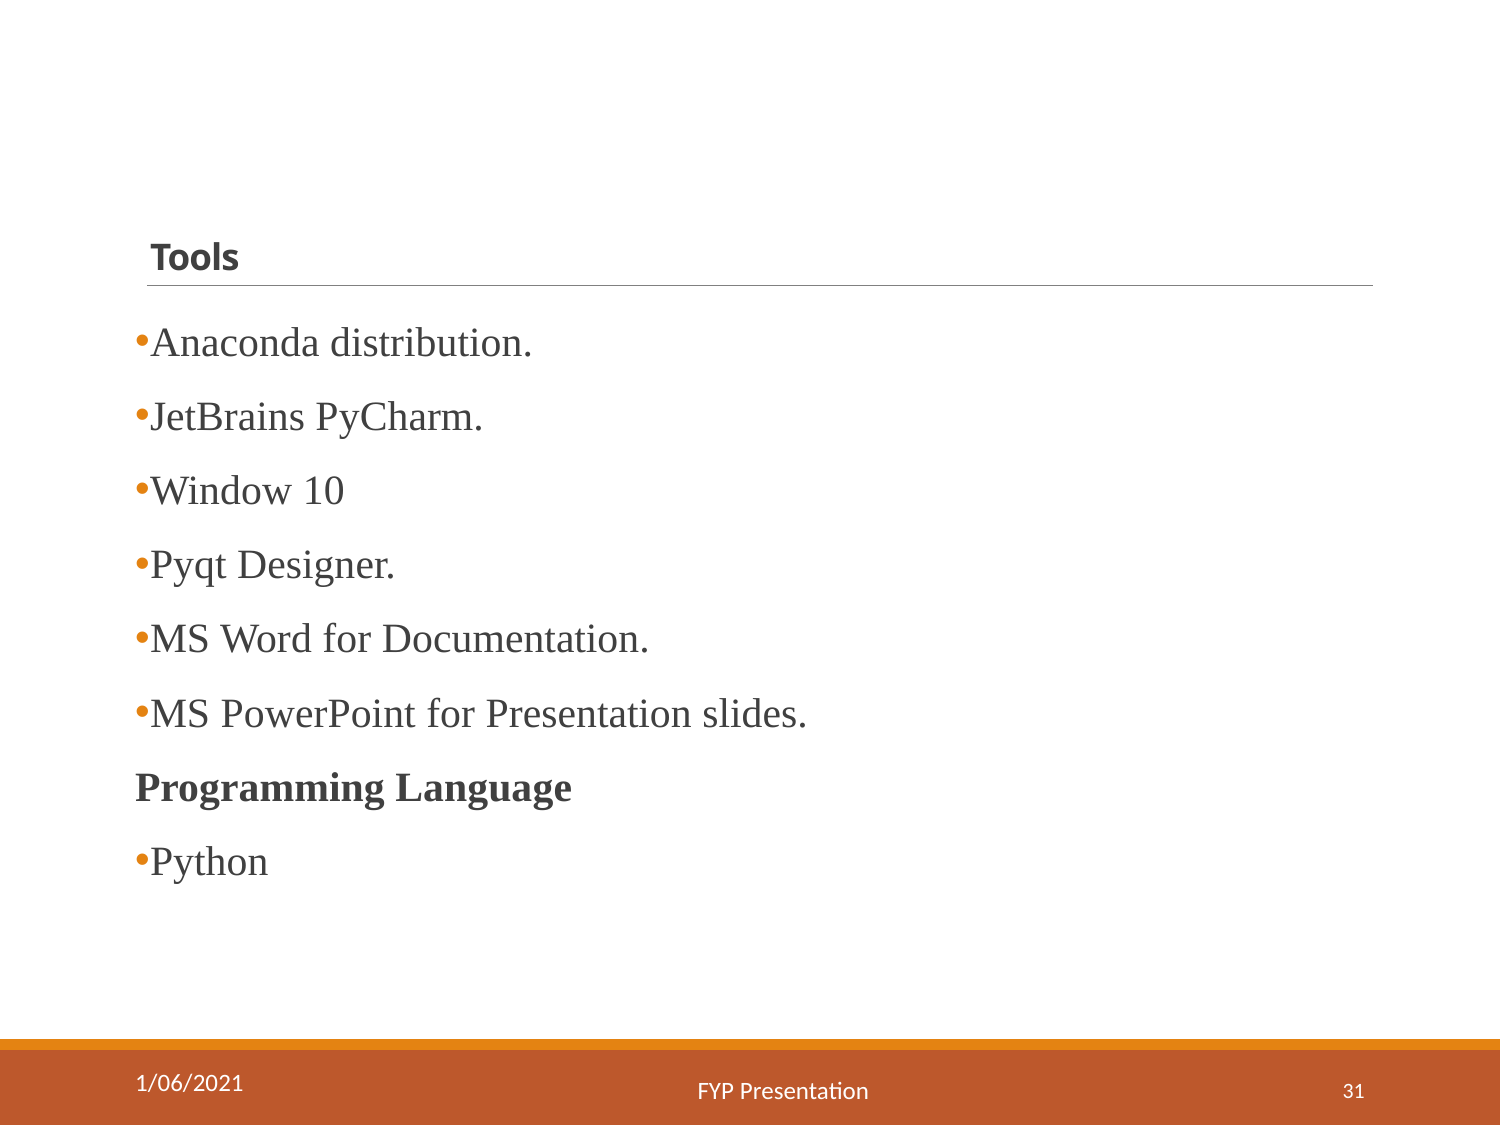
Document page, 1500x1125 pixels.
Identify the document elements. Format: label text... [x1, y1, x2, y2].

slide_number 31 [1218, 1059, 1380, 1120]
title Tools [135, 47, 1373, 285]
slide_number FYP Presentation [634, 1059, 939, 1120]
text_box 1/06/2021 [120, 1058, 338, 1104]
list Anaconda distribution. JetBrains PyCharm. Window 10 Pyqt Designer. MS Word for Documentation. MS PowerPoint for Presentation slides. Programming Language Python [135, 312, 1373, 963]
